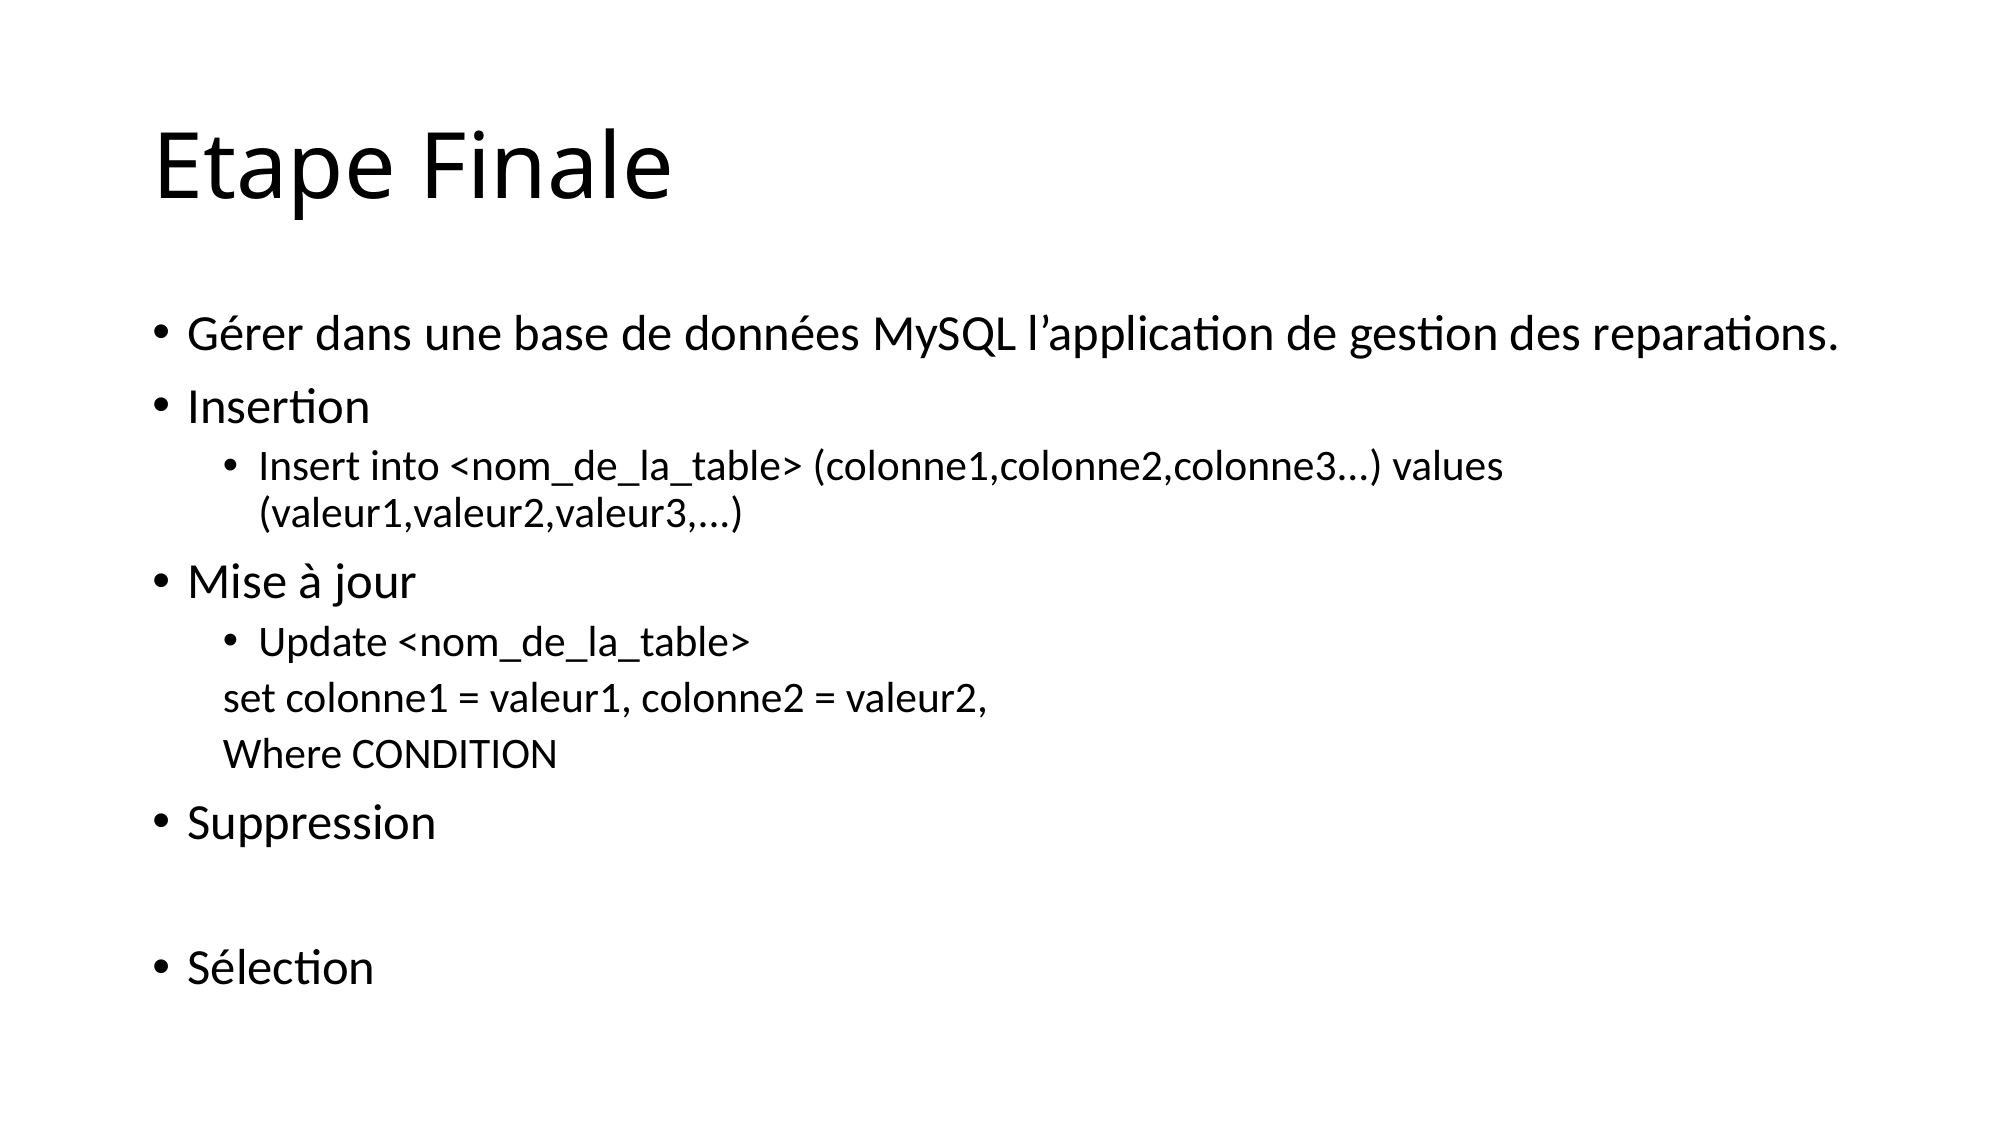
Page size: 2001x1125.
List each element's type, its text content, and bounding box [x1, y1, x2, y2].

list Gérer dans une base de données MySQL l’application de gestion des reparations. Insertion Insert into <nom_de_la_table> (colonne1,colonne2,colonne3...) values (valeur1,valeur2,valeur3,...) Mise à jour Update <nom_de_la_table> set colonne1 = valeur1, colonne2 = valeur2, Where CONDITION Suppression Sélection [137, 299, 1863, 1014]
title Etape Finale [137, 59, 1863, 278]
